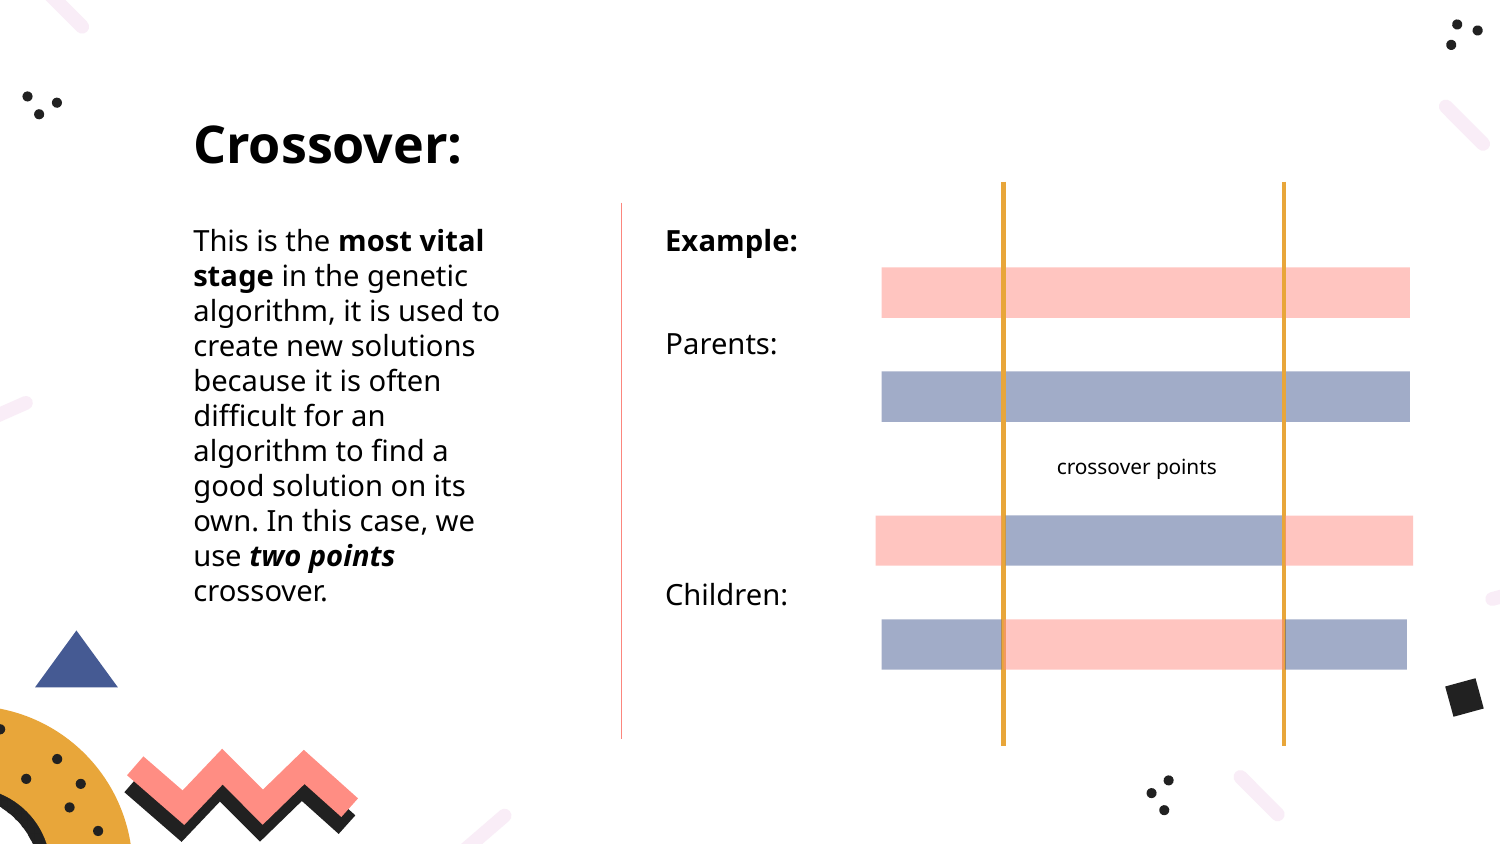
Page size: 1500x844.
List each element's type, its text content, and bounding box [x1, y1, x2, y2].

text_box Parents: [650, 317, 808, 368]
text_box Children: [650, 568, 821, 619]
text_box Crossover: [178, 104, 1065, 203]
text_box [875, 181, 1414, 747]
text_box Example: [650, 215, 822, 265]
text_box This is the most vital stage in the genetic algorithm, it is used to create new solutions because it is often difficult for an algorithm to find a good solution on its own. In this case, we use two points crossover. [178, 215, 542, 615]
